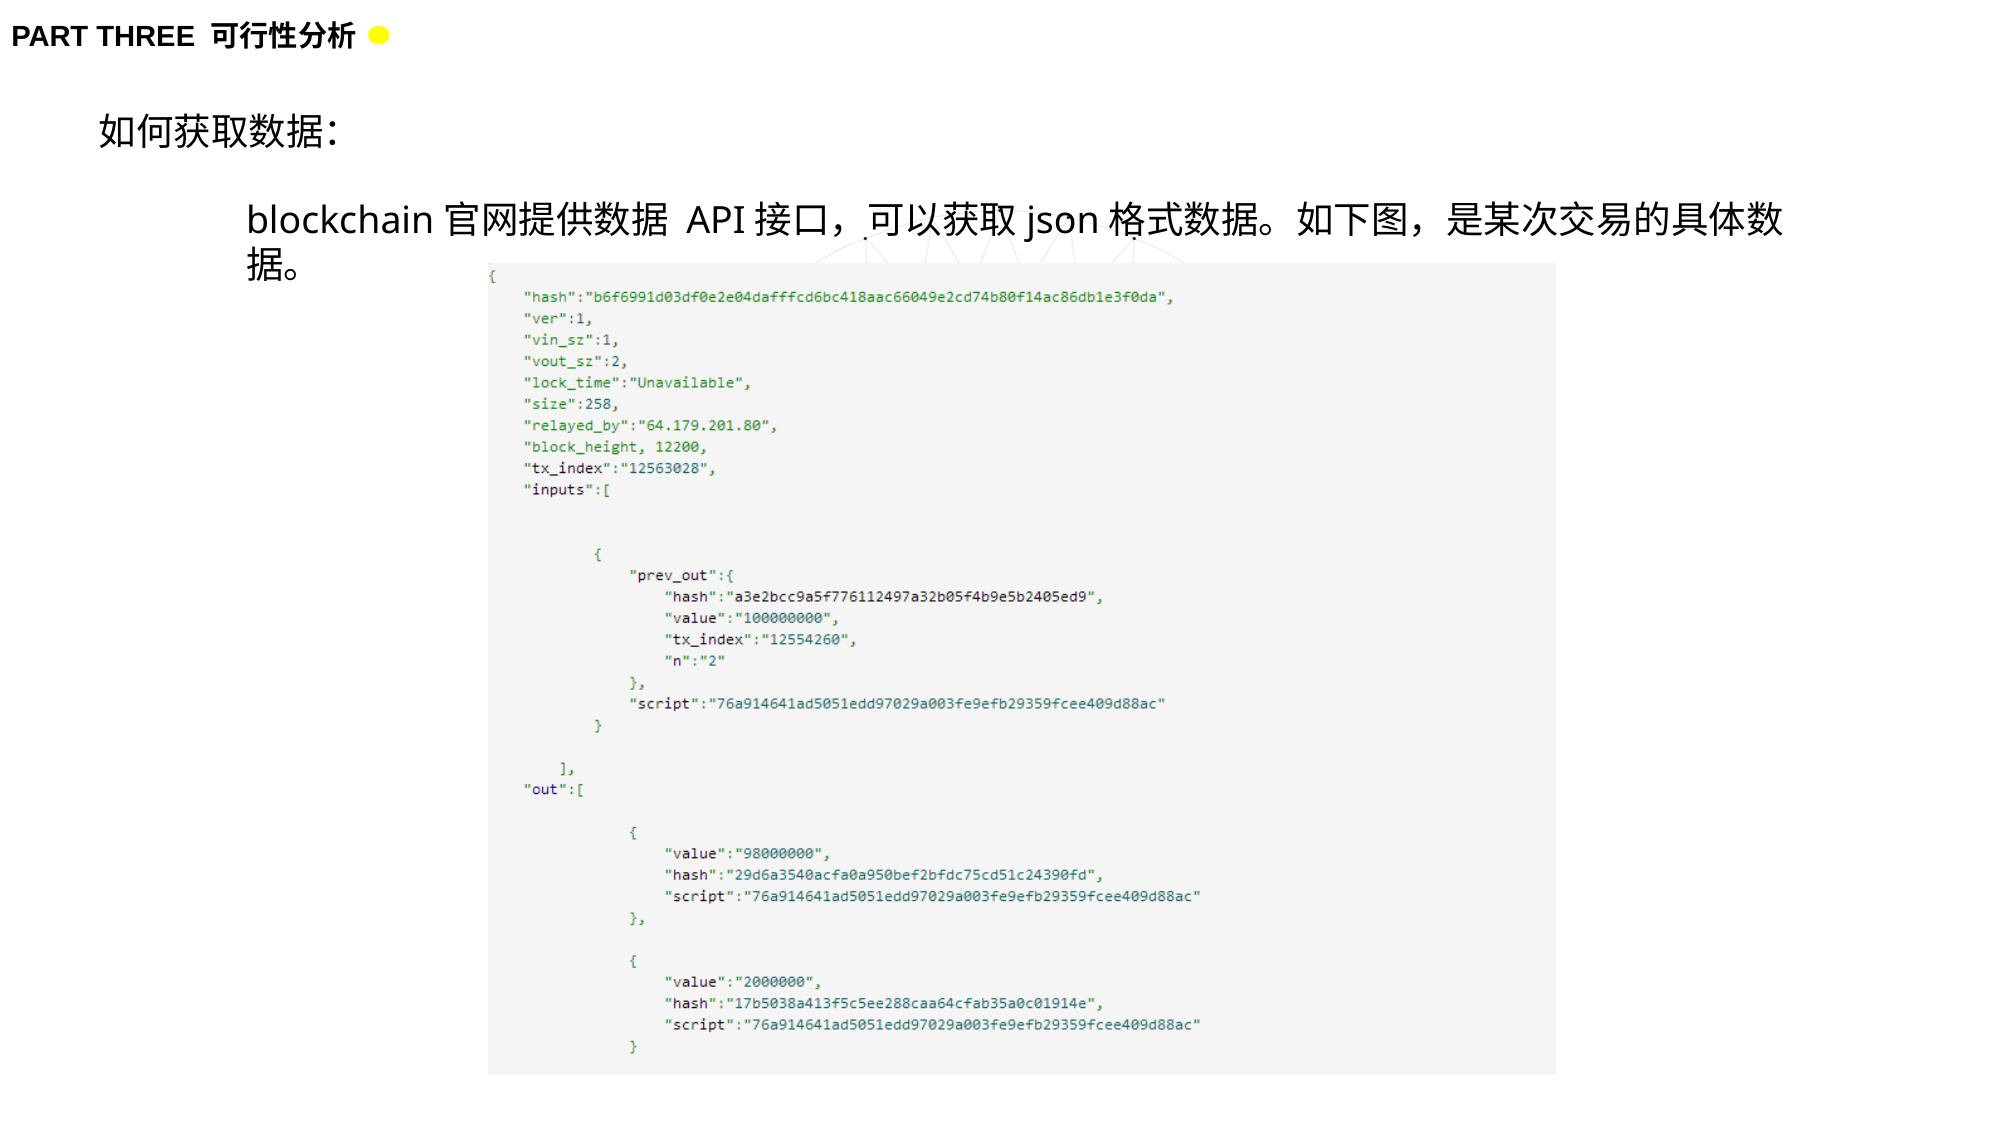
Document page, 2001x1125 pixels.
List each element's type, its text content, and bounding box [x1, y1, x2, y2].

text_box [0, 9, 390, 61]
text_box blockchain官网提供数据 API接口，可以获取json格式数据。如下图，是某次交易的具体数据。 [231, 188, 1813, 294]
text_box 如何获取数据： [84, 100, 350, 161]
picture [488, 263, 1556, 1075]
